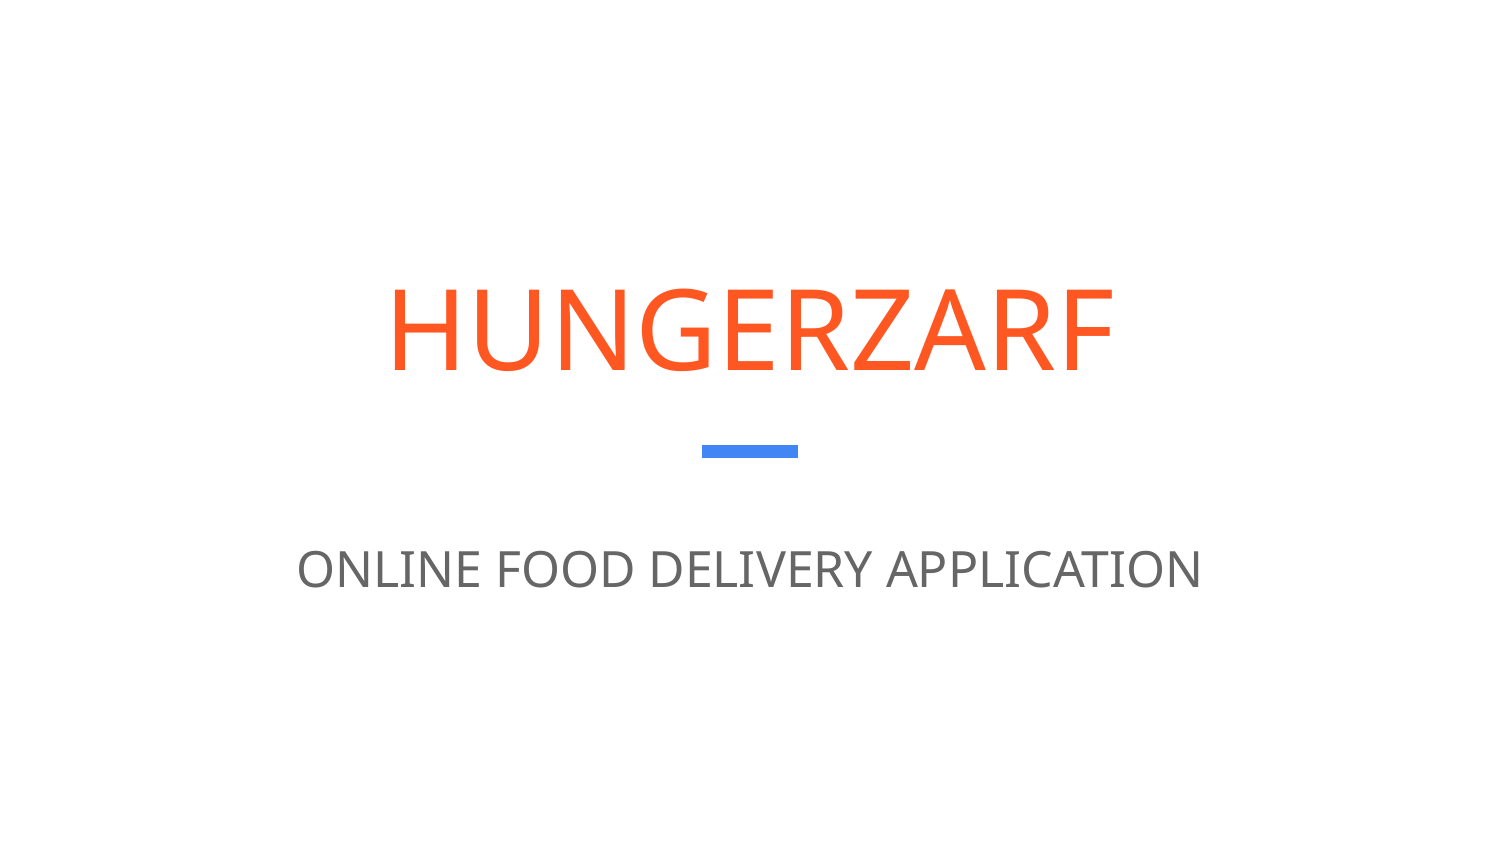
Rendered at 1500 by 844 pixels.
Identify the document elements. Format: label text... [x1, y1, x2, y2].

subtitle ONLINE FOOD DELIVERY APPLICATION [51, 519, 1449, 640]
title HUNGERZARF [51, 97, 1449, 419]
